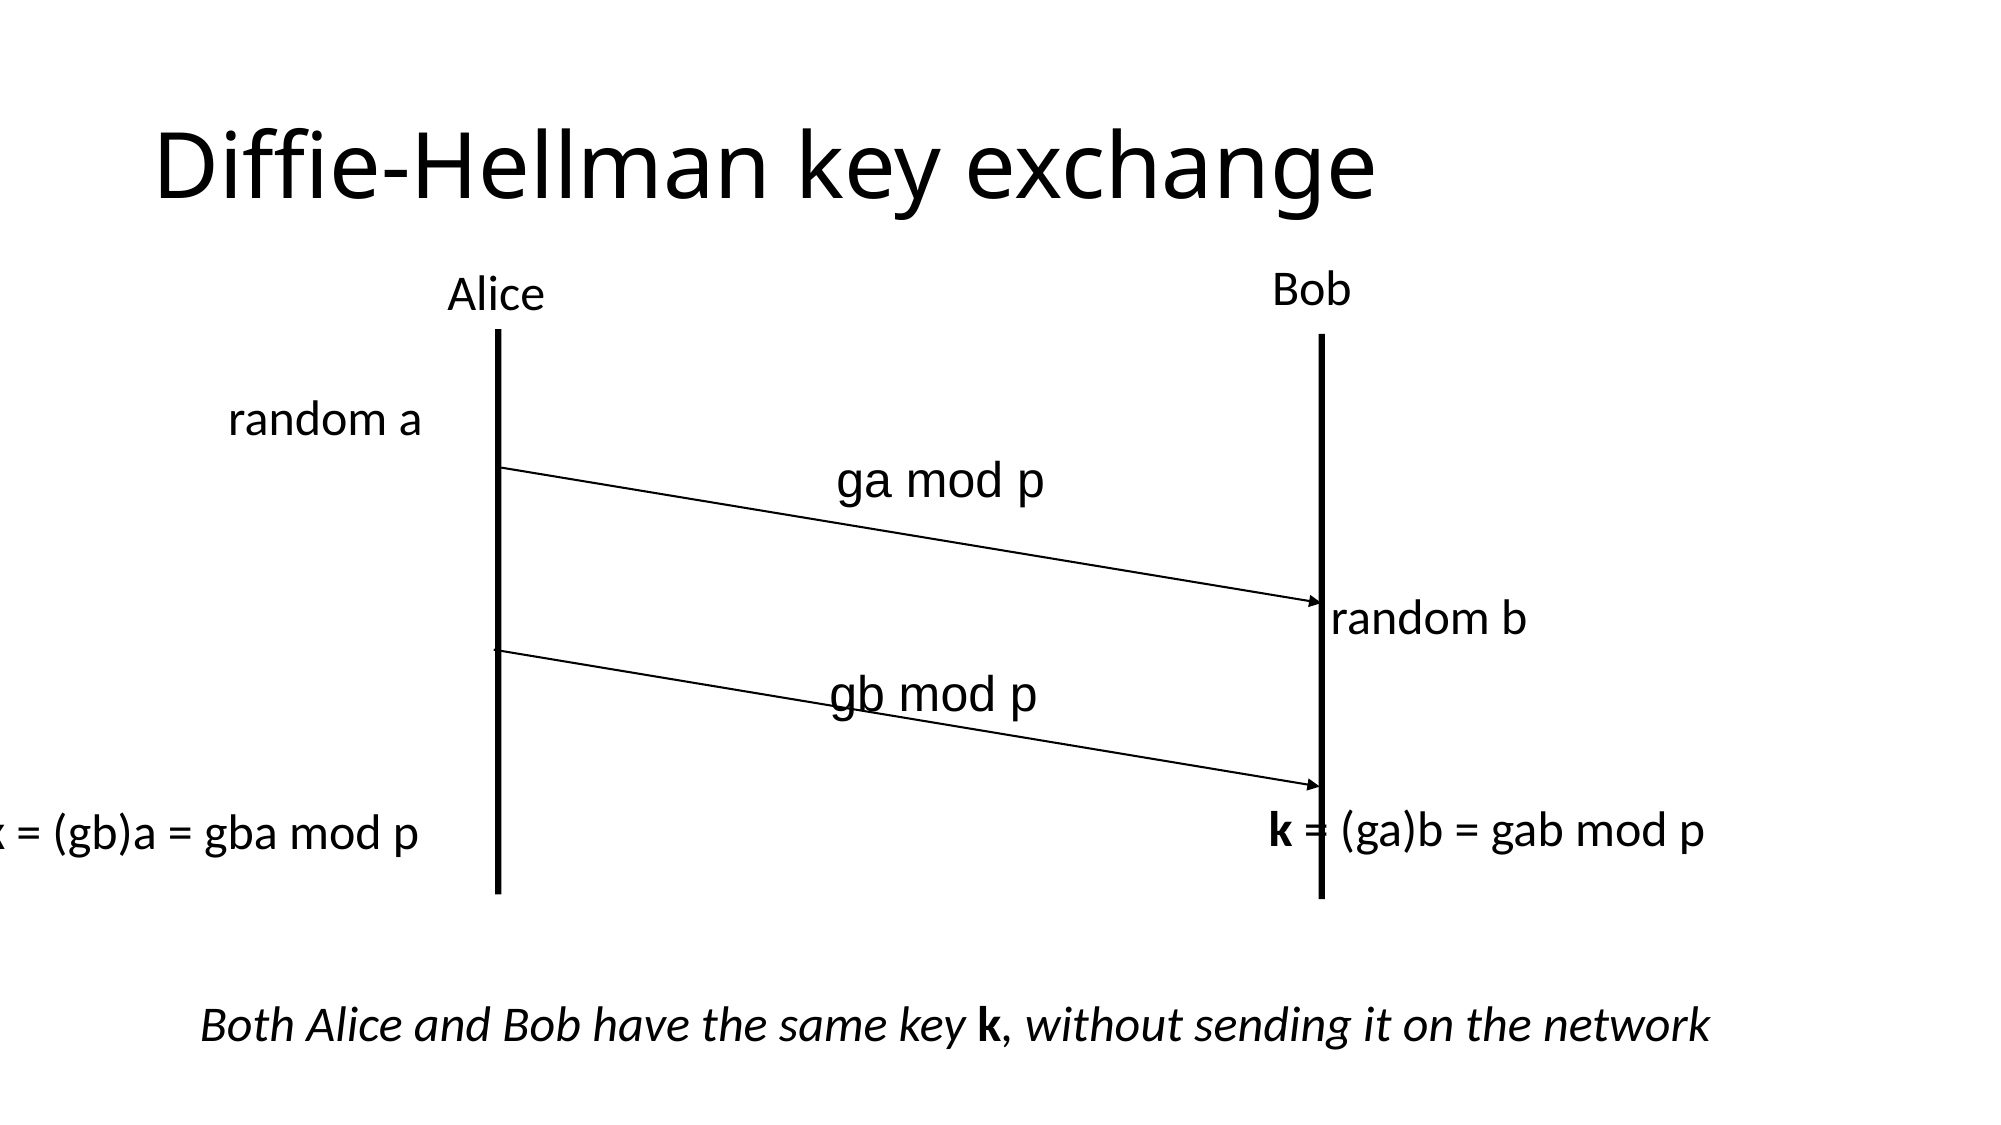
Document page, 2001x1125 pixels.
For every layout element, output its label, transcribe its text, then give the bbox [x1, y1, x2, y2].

text_box gb mod p [814, 654, 1053, 729]
text_box k = (ga)b = gab mod p [1254, 788, 1867, 864]
text_box Bob [1257, 247, 1384, 323]
text_box Both Alice and Bob have the same key k, without sending it on the network [185, 984, 1844, 1119]
text_box random a [213, 377, 484, 453]
text_box k = (gb)a = gba mod p [0, 791, 580, 867]
text_box random b [1315, 577, 1588, 653]
text_box [971, 729, 1320, 791]
text_box Diffie-Hellman key exchange [137, 59, 1863, 278]
text_box ga mod p [821, 439, 1060, 515]
text_box [501, 467, 1322, 608]
text_box Alice [432, 253, 583, 329]
